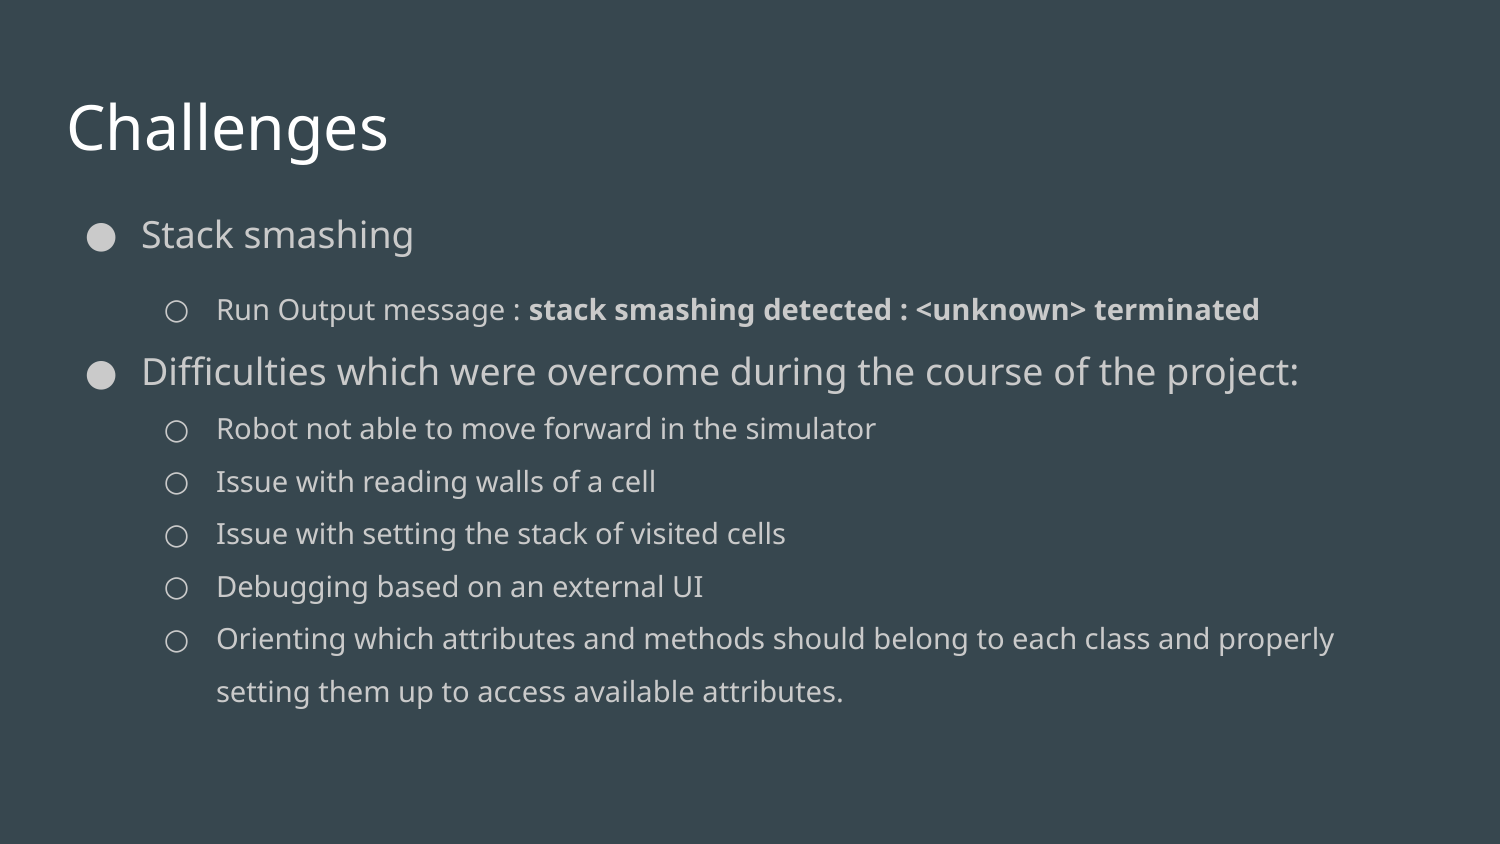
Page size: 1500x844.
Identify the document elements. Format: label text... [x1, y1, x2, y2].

title Challenges [51, 72, 1449, 167]
list Stack smashing Run Output message : stack smashing detected : <unknown> terminated Difficulties which were overcome during the course of the project: Robot not able to move forward in the simulator Issue with reading walls of a cell Issue with setting the stack of visited cells Debugging based on an external UI Orienting which attributes and methods should belong to each class and properly setting them up to access available attributes. [51, 189, 1449, 750]
